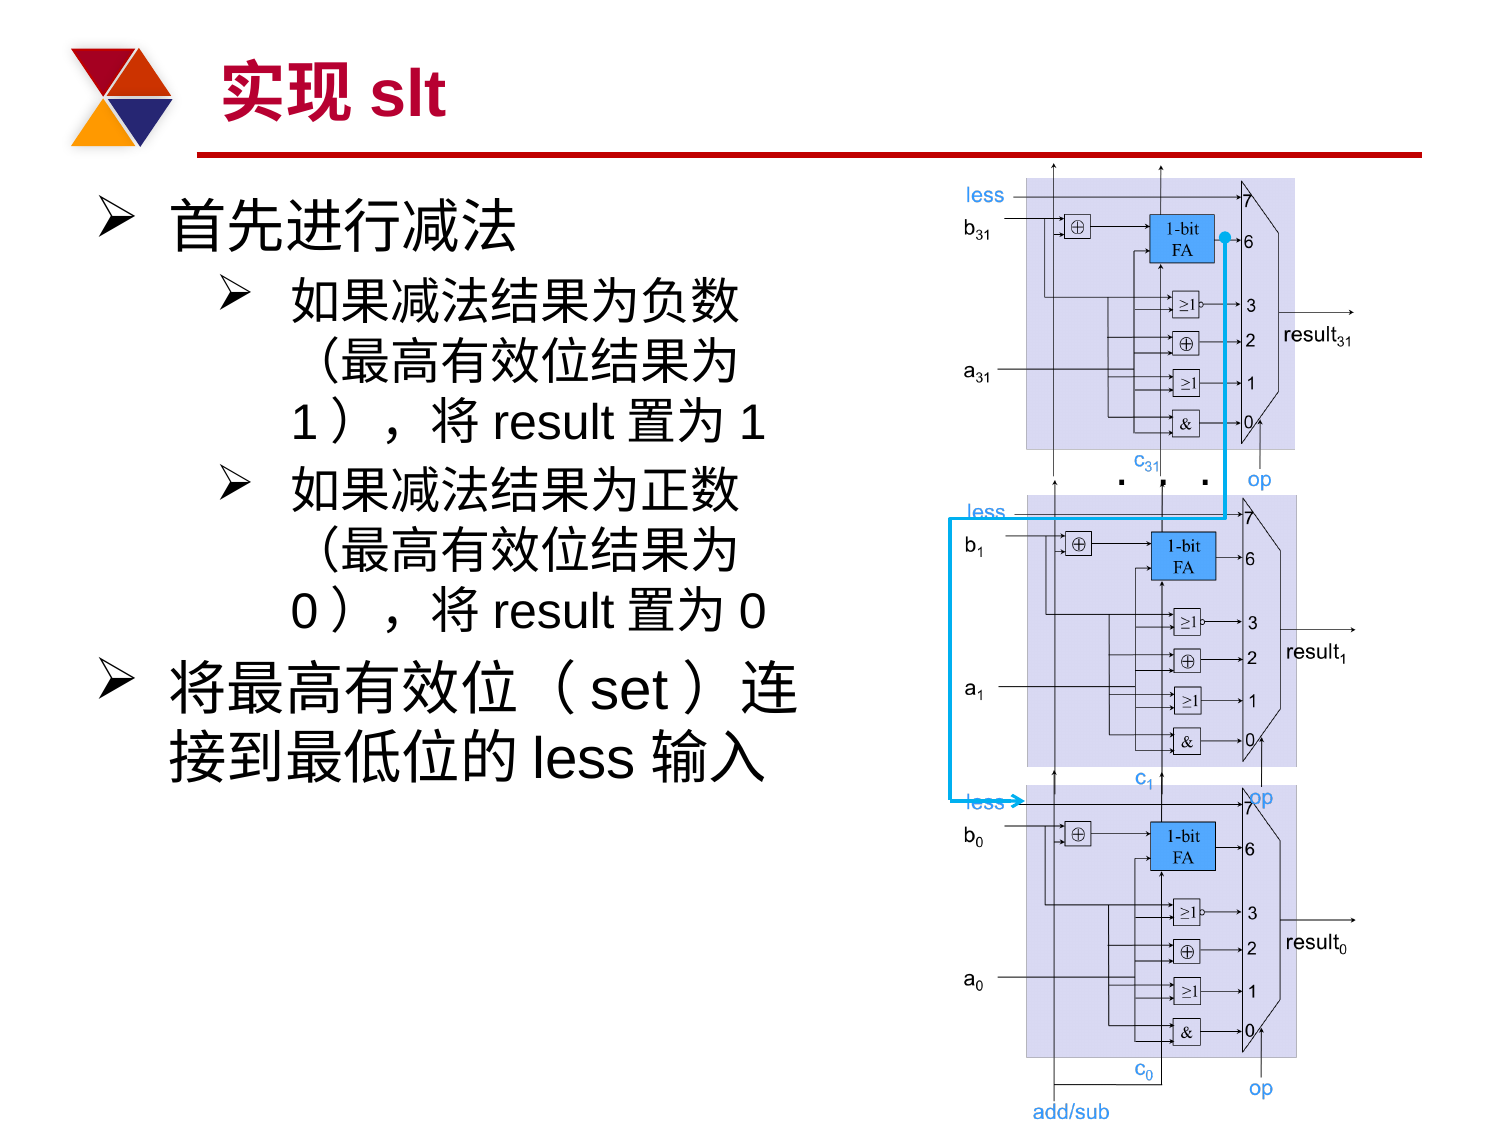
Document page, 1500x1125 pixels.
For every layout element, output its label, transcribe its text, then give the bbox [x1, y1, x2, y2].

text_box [949, 157, 1361, 1125]
title 实现slt [204, 36, 1405, 137]
list 首先进行减法 如果减法结果为负数（最高有效位结果为1），将result置为1 如果减法结果为正数（最高有效位结果为0），将result置为0 将最高有效位（set）连接到最低位的less输入 [79, 181, 850, 1075]
